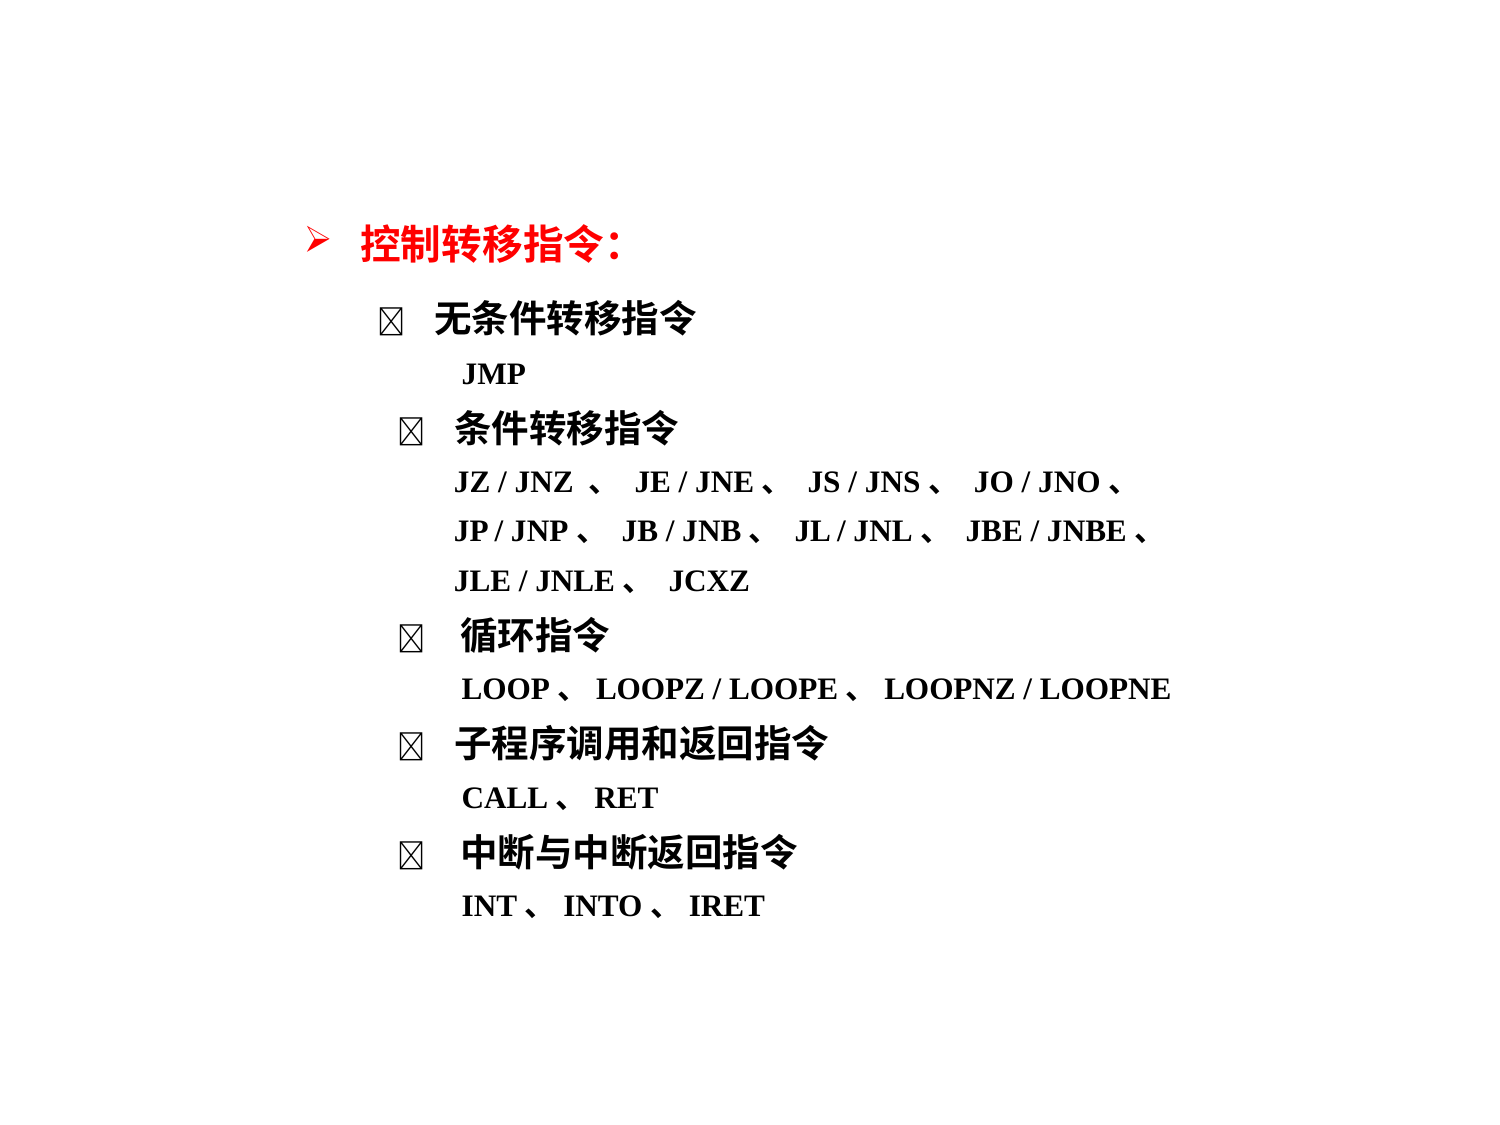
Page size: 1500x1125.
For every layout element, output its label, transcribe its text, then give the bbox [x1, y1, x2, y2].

text_box 控制转移指令：  无条件转移指令 JMP  条件转移指令 JZ / JNZ 、 JE / JNE、 JS / JNS、 JO / JNO、 JP / JNP、 JB / JNB、 JL / JNL、 JBE / JNBE、 JLE / JNLE、 JCXZ  循环指令 LOOP、LOOPZ / LOOPE、LOOPNZ / LOOPNE  子程序调用和返回指令 CALL、RET  中断与中断返回指令 INT、INTO、IRET [289, 187, 1266, 929]
